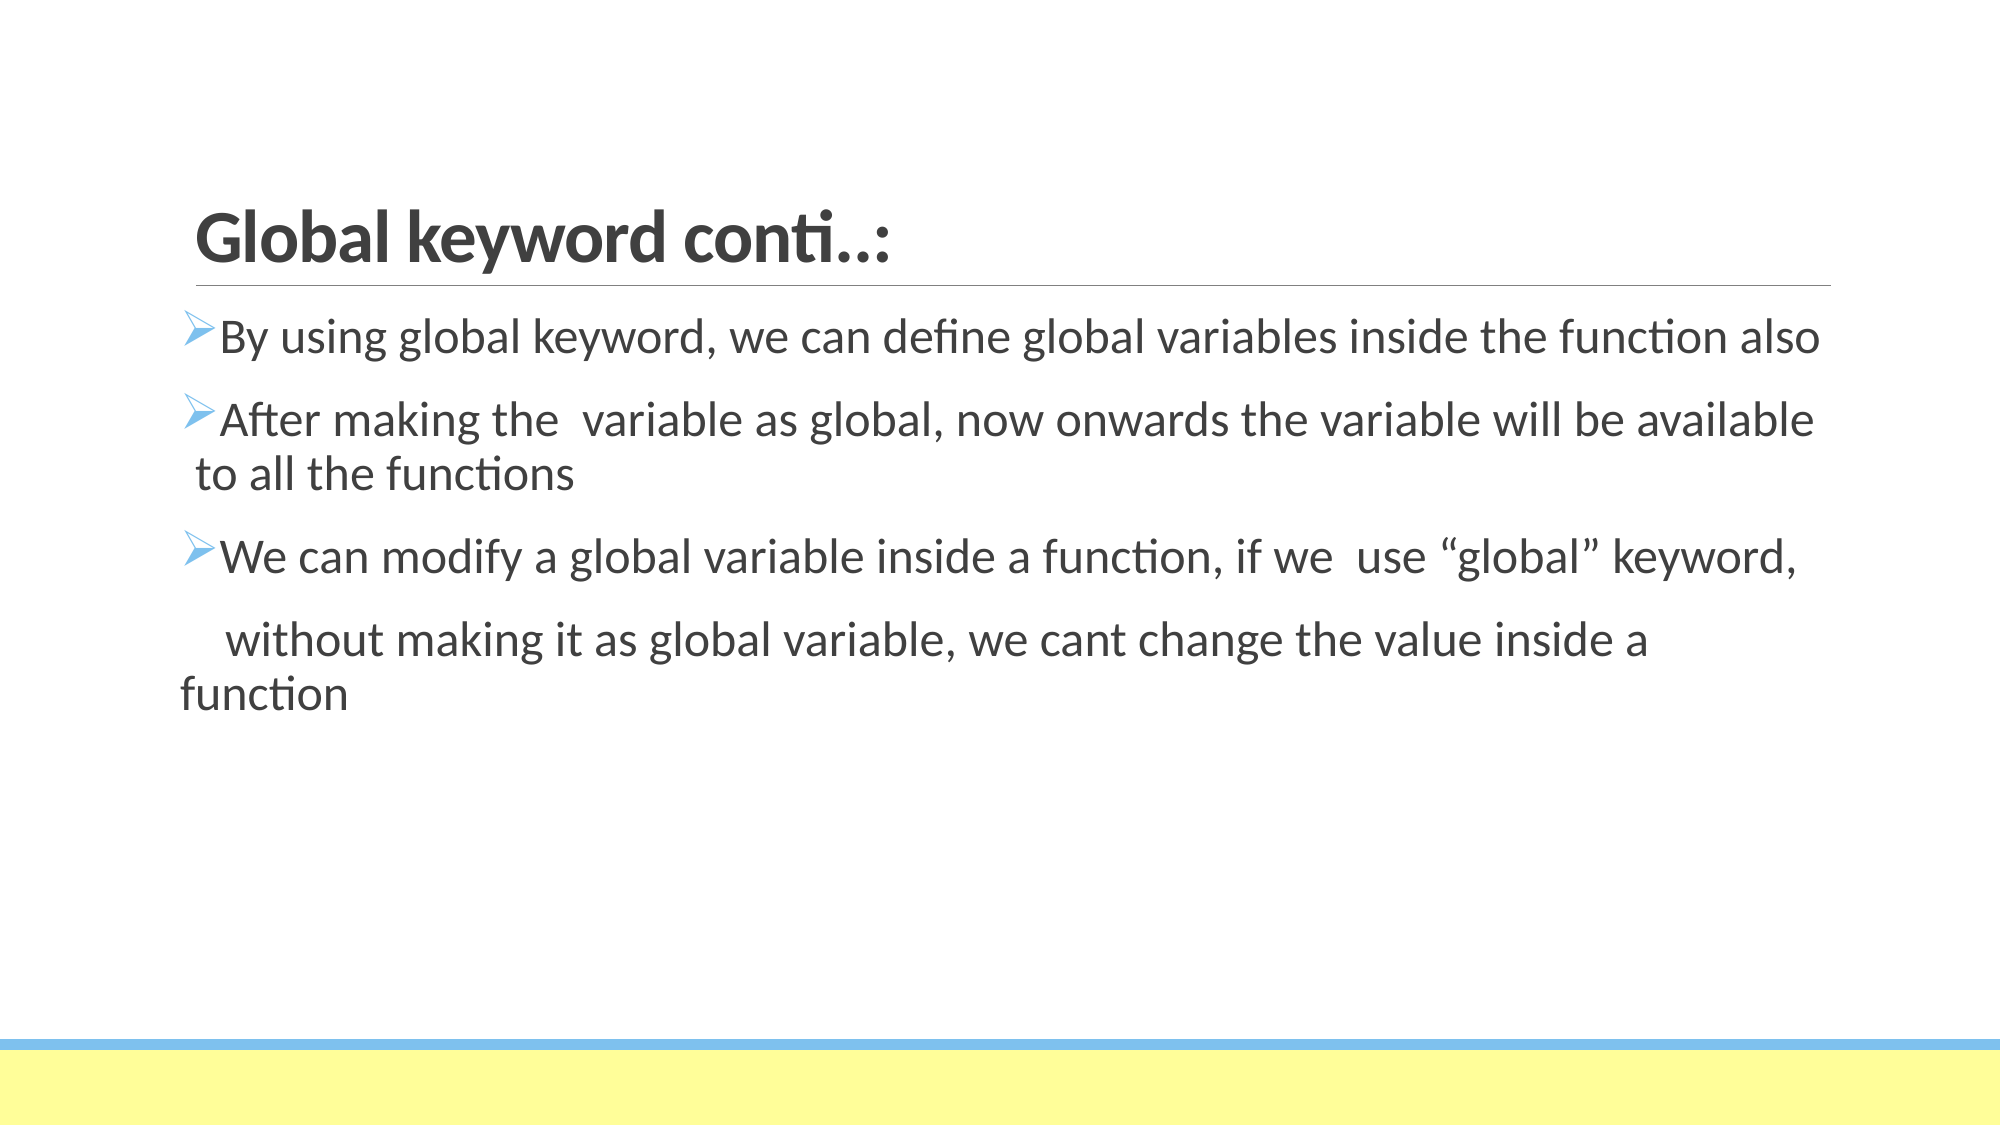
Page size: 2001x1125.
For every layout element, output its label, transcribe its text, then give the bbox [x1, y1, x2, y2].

title Global keyword conti..: [180, 47, 1830, 285]
list By using global keyword, we can define global variables inside the function also After making the variable as global, now onwards the variable will be available to all the functions We can modify a global variable inside a function, if we use “global” keyword, without making it as global variable, we cant change the value inside a function [180, 302, 1830, 963]
